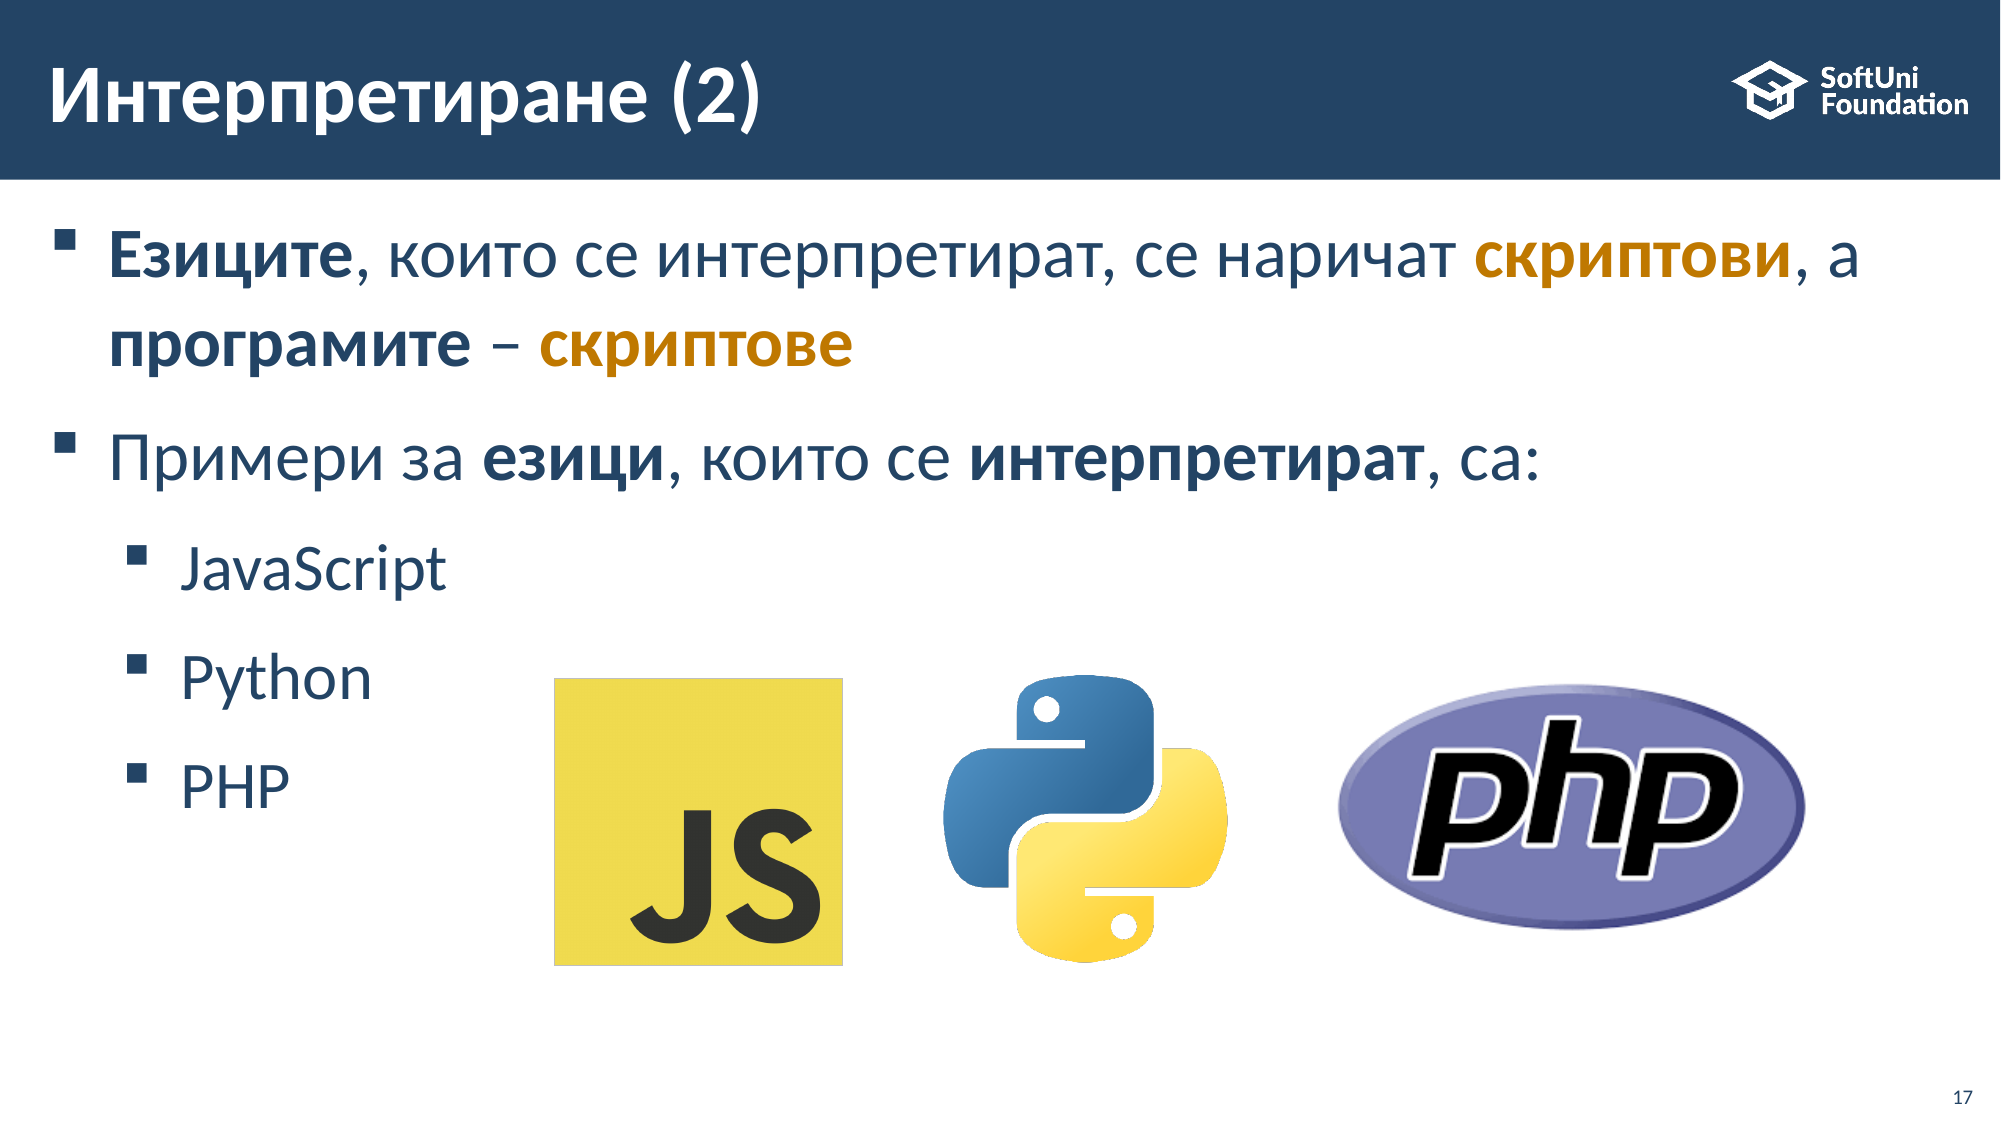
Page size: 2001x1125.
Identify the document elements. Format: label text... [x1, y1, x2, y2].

slide_number 17 [1927, 1067, 1989, 1117]
picture [1331, 677, 1813, 937]
picture [943, 674, 1232, 964]
list Езиците, които се интерпретират, се наричат скриптови, а програмите – скриптове Примери за езици, които се интерпретират, са: JavaScript Python PHP [31, 196, 1970, 1104]
picture [1731, 60, 1968, 120]
title Интерпретиране (2) [31, 16, 1716, 162]
picture [554, 677, 843, 967]
